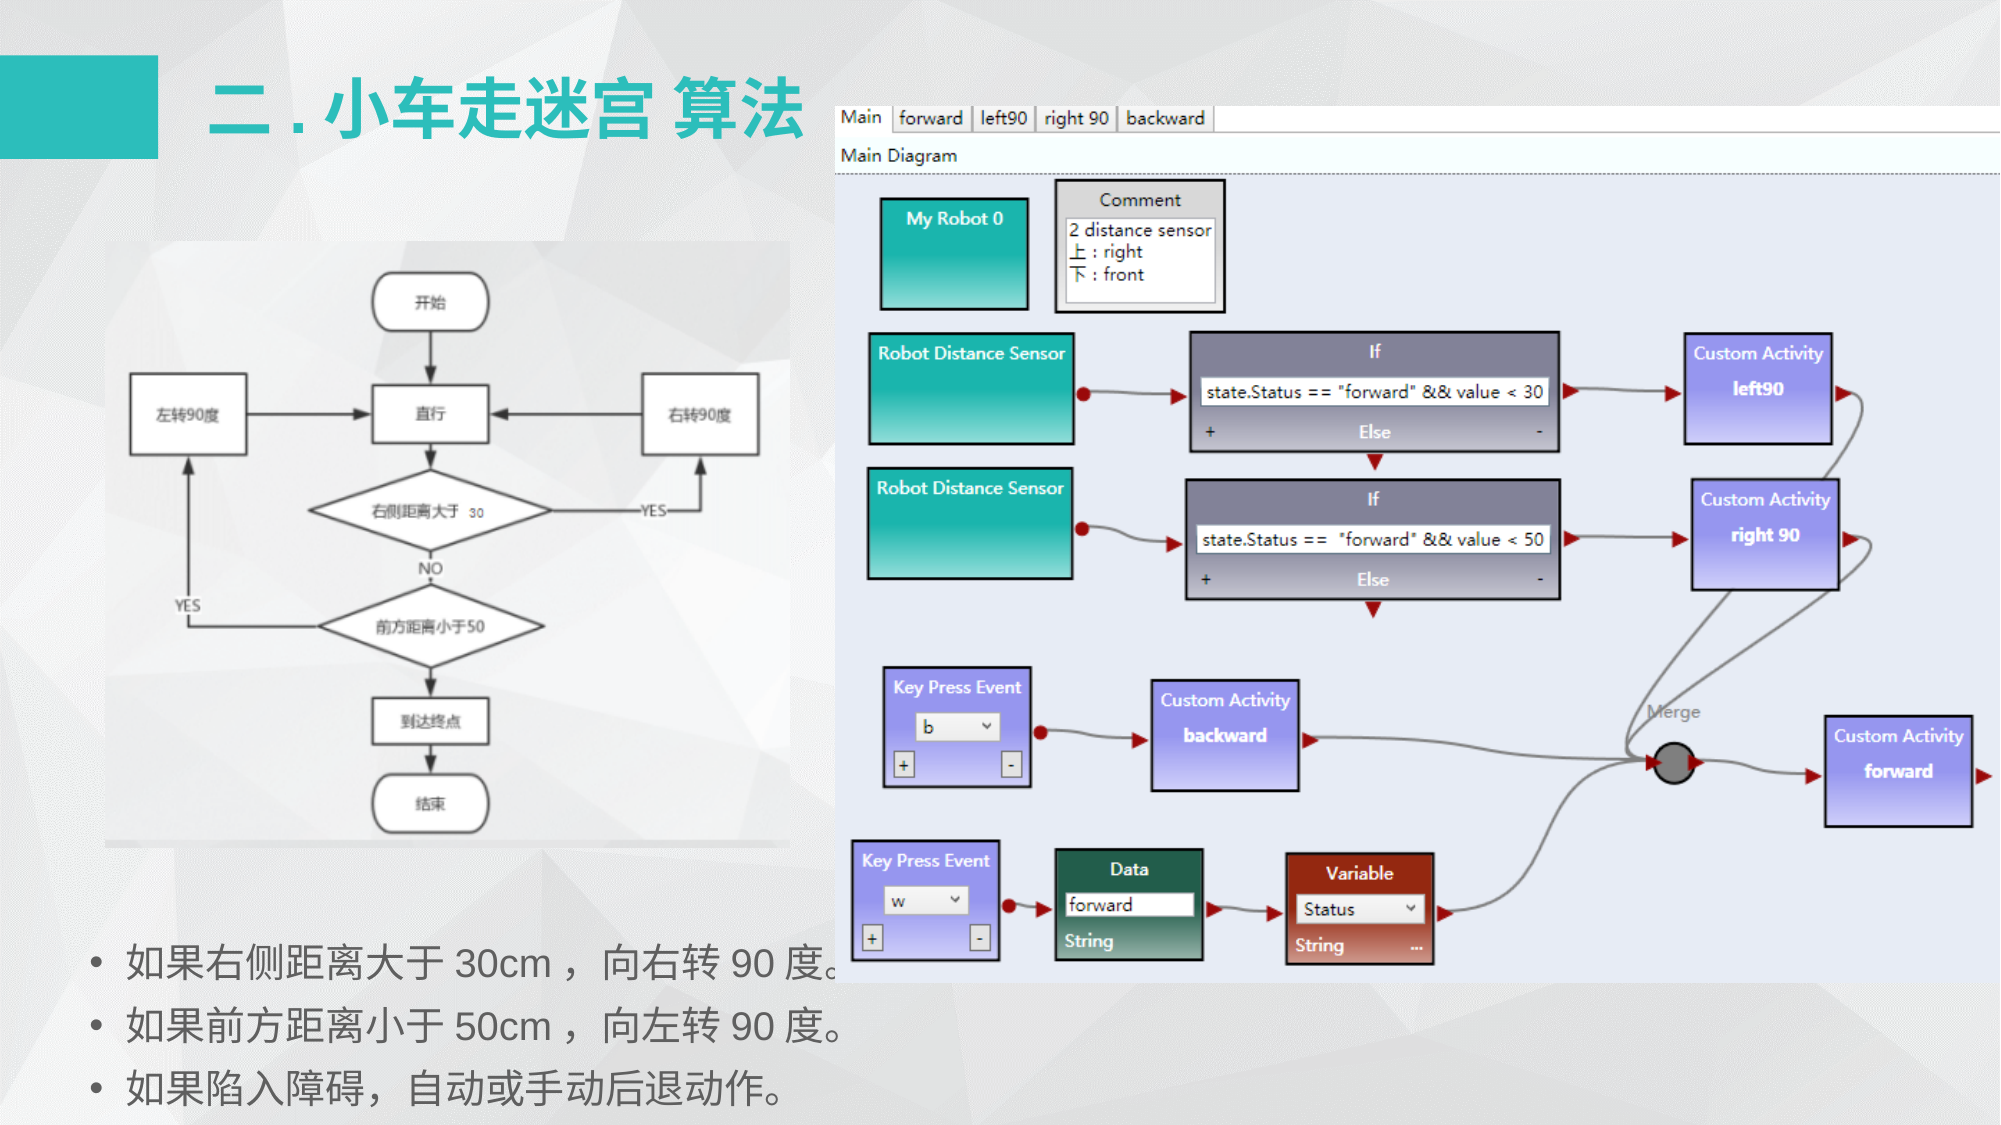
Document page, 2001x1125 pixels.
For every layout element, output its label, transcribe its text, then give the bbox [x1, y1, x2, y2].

text_box 二.小车走迷宫 算法 [191, 6, 1949, 208]
picture [0, 0, 2000, 1125]
text_box [0, 55, 159, 159]
text_box 如果右侧距离大于30cm，向右转90度。 如果前方距离小于50cm，向左转90度。 如果陷入障碍，自动或手动后退动作。 [74, 935, 1800, 1121]
